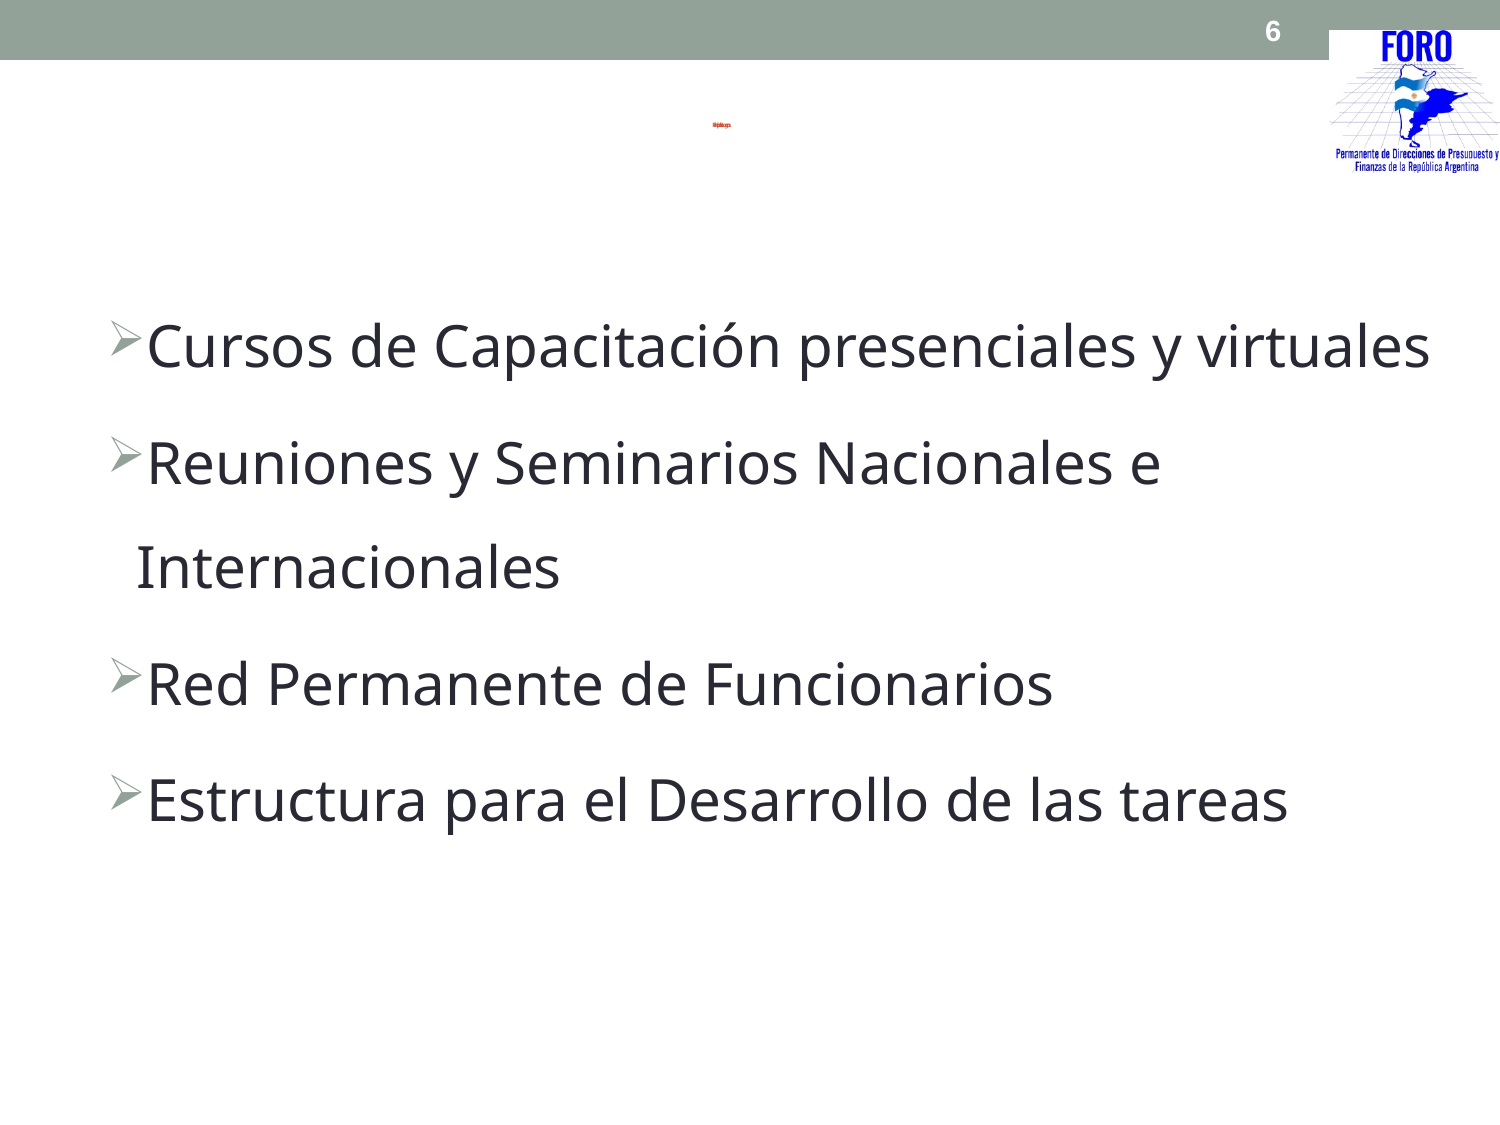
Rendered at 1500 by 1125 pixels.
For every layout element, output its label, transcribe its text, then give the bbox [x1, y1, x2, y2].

title Principales Logros [93, 78, 1326, 173]
list Cursos de Capacitación presenciales y virtuales Reuniones y Seminarios Nacionales e Internacionales Red Permanente de Funcionarios Estructura para el Desarrollo de las tareas [46, 267, 1465, 1059]
slide_number 6 [1250, 3, 1425, 57]
picture [1329, 30, 1500, 173]
